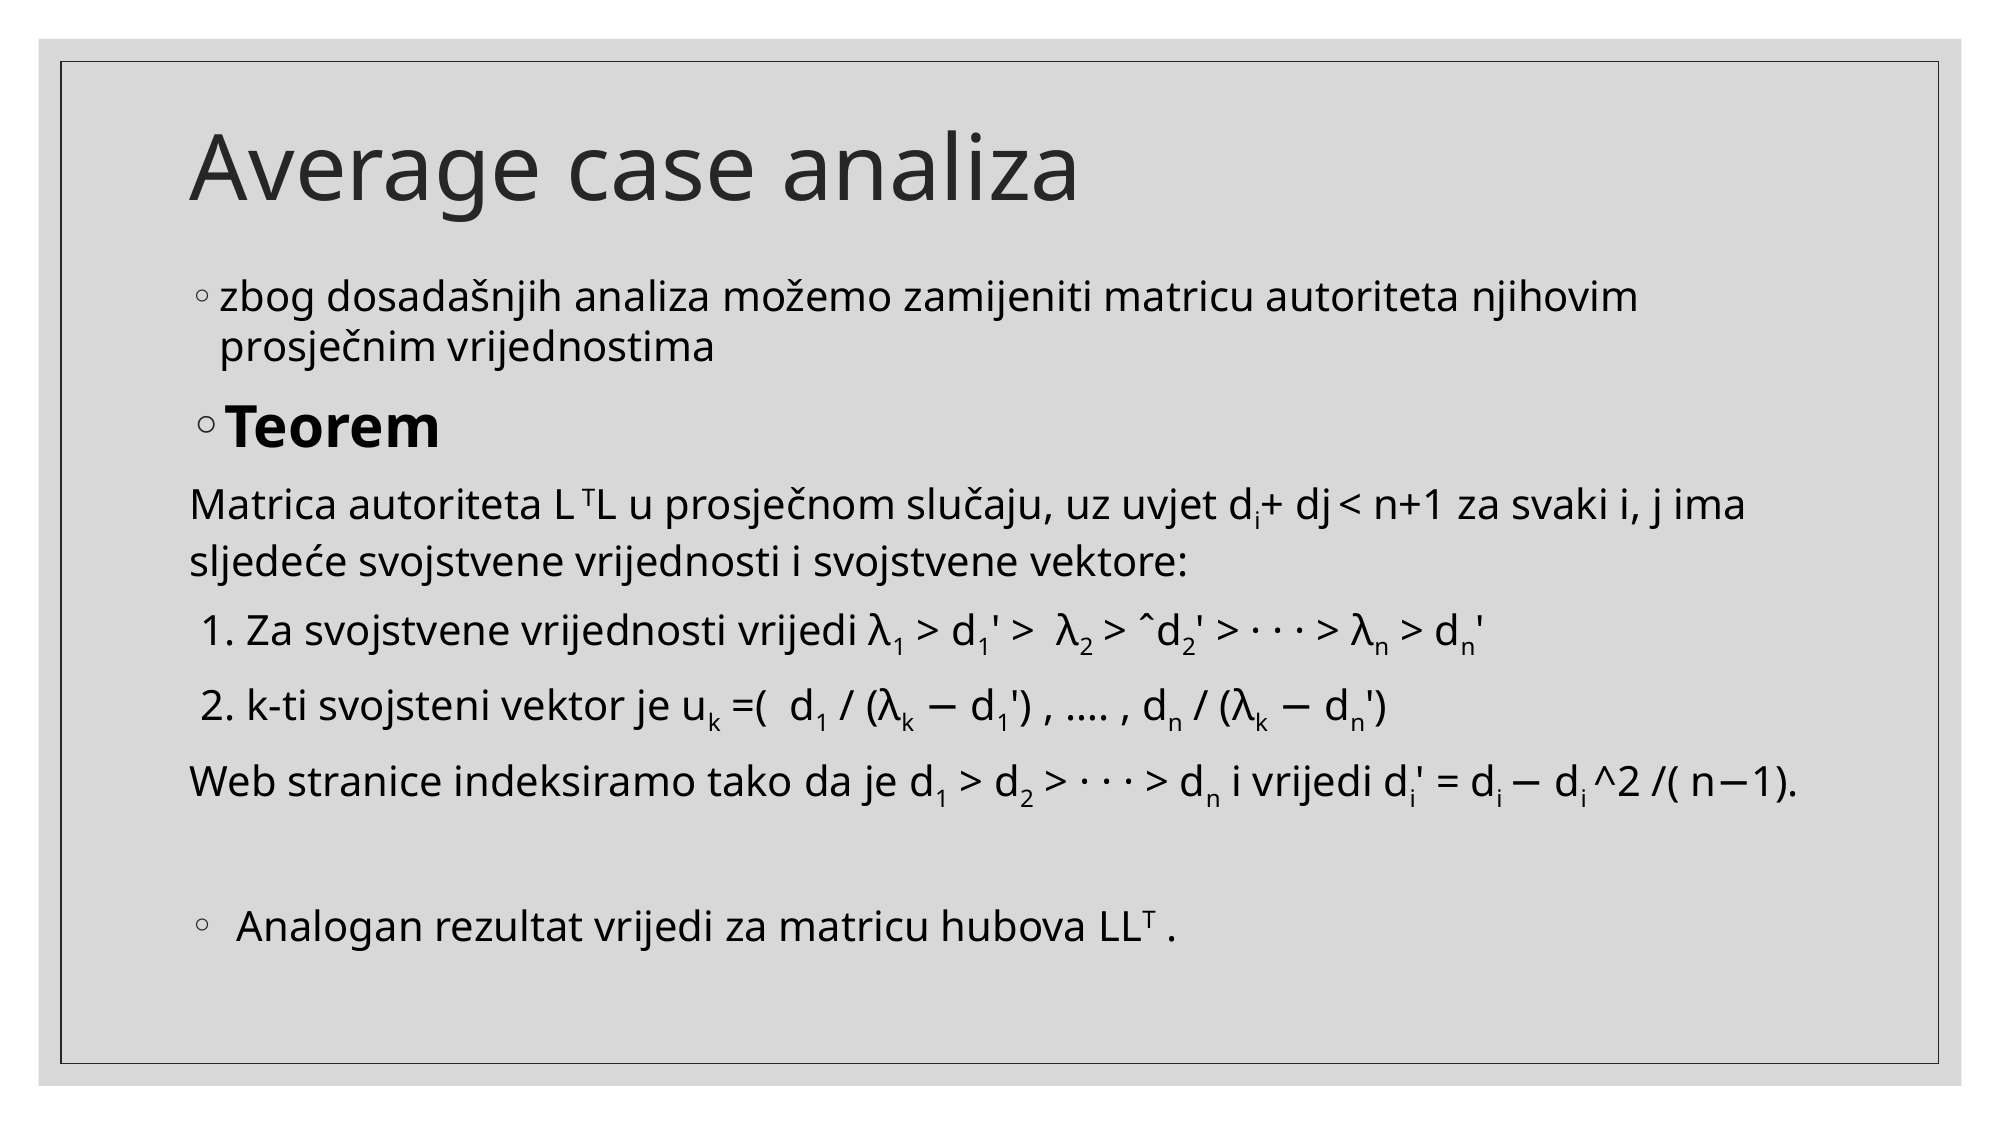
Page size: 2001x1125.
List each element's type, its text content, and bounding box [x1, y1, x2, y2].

title Average case analiza [174, 105, 1825, 237]
list zbog dosadašnjih analiza možemo zamijeniti matricu autoriteta njihovim prosječnim vrijednostima Teorem Matrica autoriteta L TL u prosječnom slučaju, uz uvjet di+ dj < n+1 za svaki i, j ima sljedeće svojstvene vrijednosti i svojstvene vektore: 1. Za svojstvene vrijednosti vrijedi λ1 > d1' > λ2 > ˆd2' > · · · > λn > dn' 2. k-ti svojsteni vektor je uk =( d1 / (λk − d1') , …. , dn / (λk − dn') Web stranice indeksiramo tako da je d1 > d2 > · · · > dn i vrijedi di' = di − di ^2 /( n−1). Analogan rezultat vrijedi za matricu hubova LLT . [174, 262, 1825, 977]
